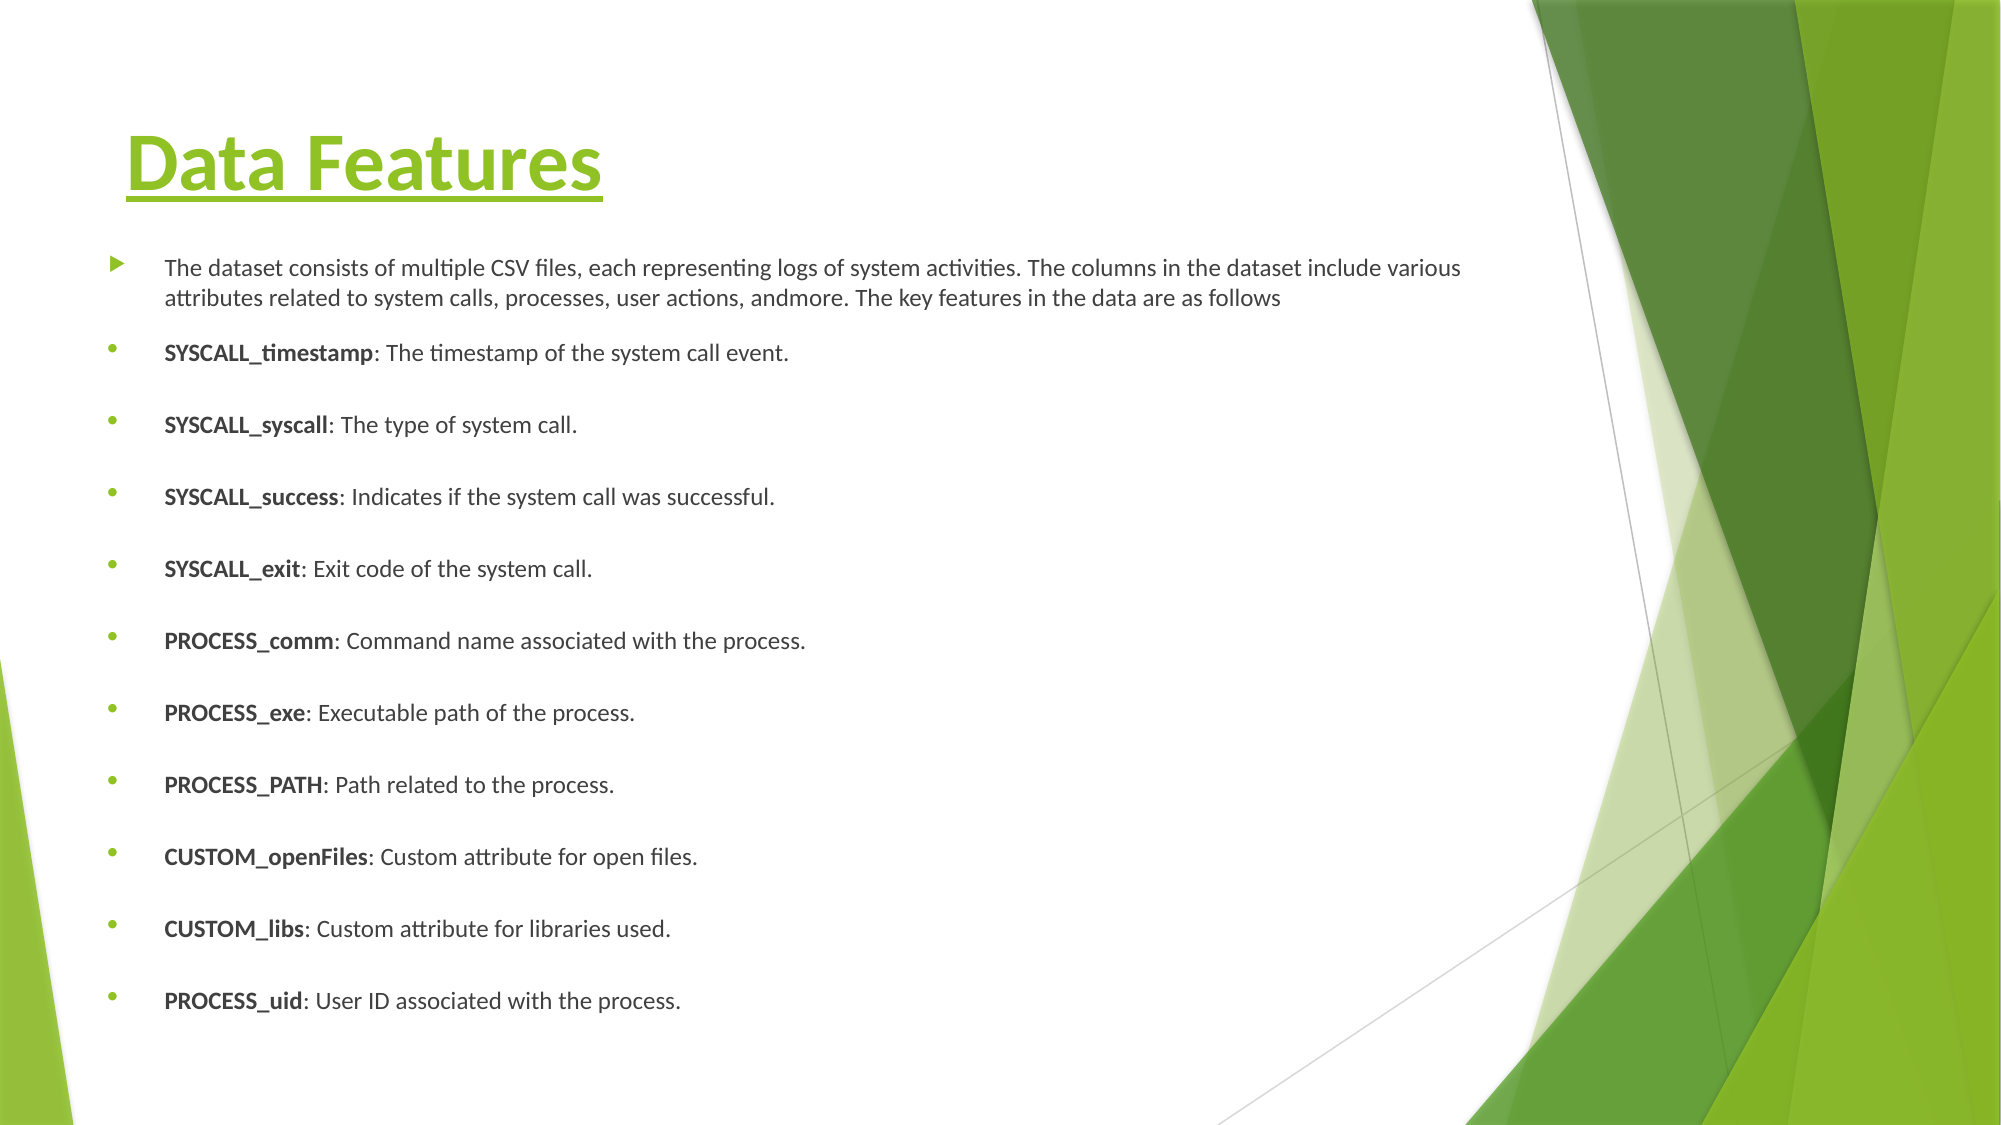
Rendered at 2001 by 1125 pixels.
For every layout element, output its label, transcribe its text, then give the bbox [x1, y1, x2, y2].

list The dataset consists of multiple CSV files, each representing logs of system activities. The columns in the dataset include various attributes related to system calls, processes, user actions, andmore. The key features in the data are as follows SYSCALL_timestamp: The timestamp of the system call event. SYSCALL_syscall: The type of system call. SYSCALL_success: Indicates if the system call was successful. SYSCALL_exit: Exit code of the system call. PROCESS_comm: Command name associated with the process. PROCESS_exe: Executable path of the process. PROCESS_PATH: Path related to the process. CUSTOM_openFiles: Custom attribute for open files. CUSTOM_libs: Custom attribute for libraries used. PROCESS_uid: User ID associated with the process. [93, 244, 1504, 881]
title Data Features [111, 99, 1522, 317]
